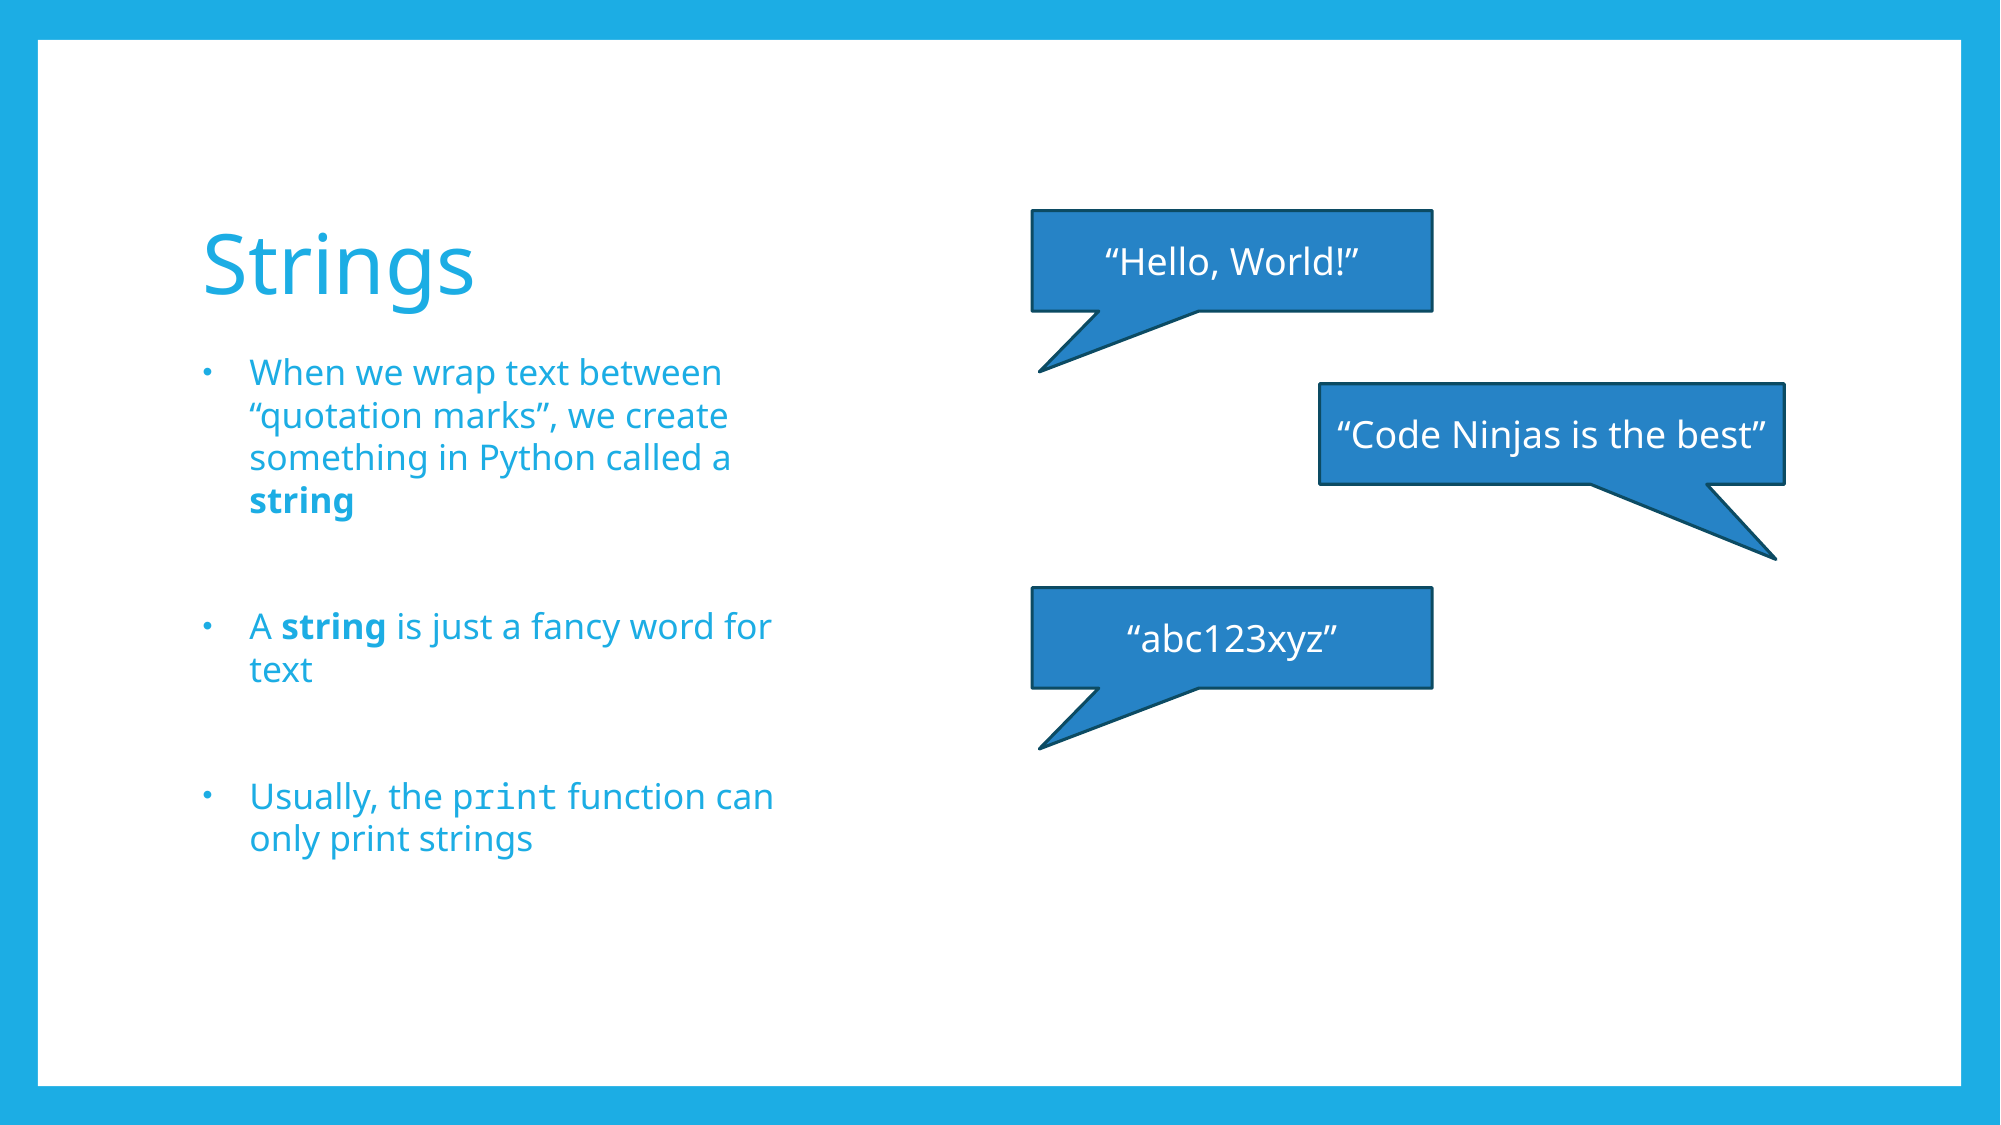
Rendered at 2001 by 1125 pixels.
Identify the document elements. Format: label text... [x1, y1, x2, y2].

text_box “Hello, World!” [1030, 209, 1434, 374]
text_box “Code Ninjas is the best” [1318, 382, 1786, 561]
title Strings [187, 179, 833, 320]
text_box “abc123xyz” [1030, 586, 1434, 751]
list When we wrap text between “quotation marks”, we create something in Python called a string A string is just a fancy word for text Usually, the print function can only print strings [187, 342, 833, 960]
